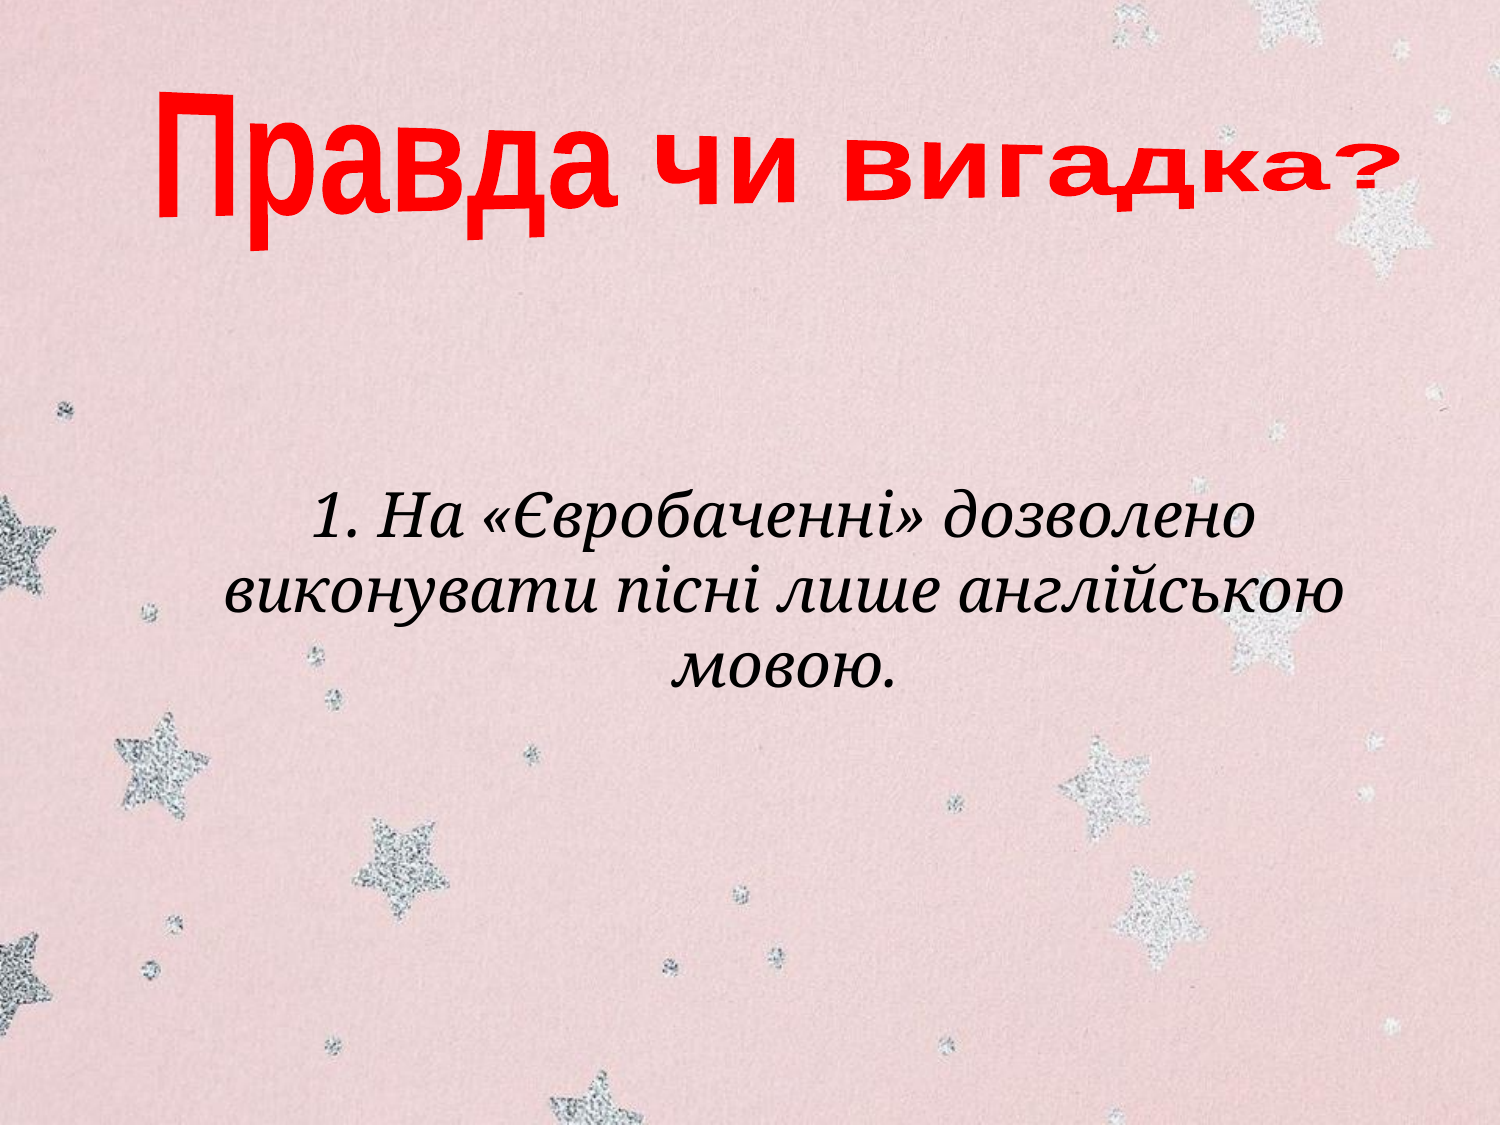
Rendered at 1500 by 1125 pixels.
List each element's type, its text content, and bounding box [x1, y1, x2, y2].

picture [0, 0, 1500, 1125]
text_box 1. На «Євробаченні» дозволено виконувати пісні лише англійською мовою. [171, 468, 1400, 708]
